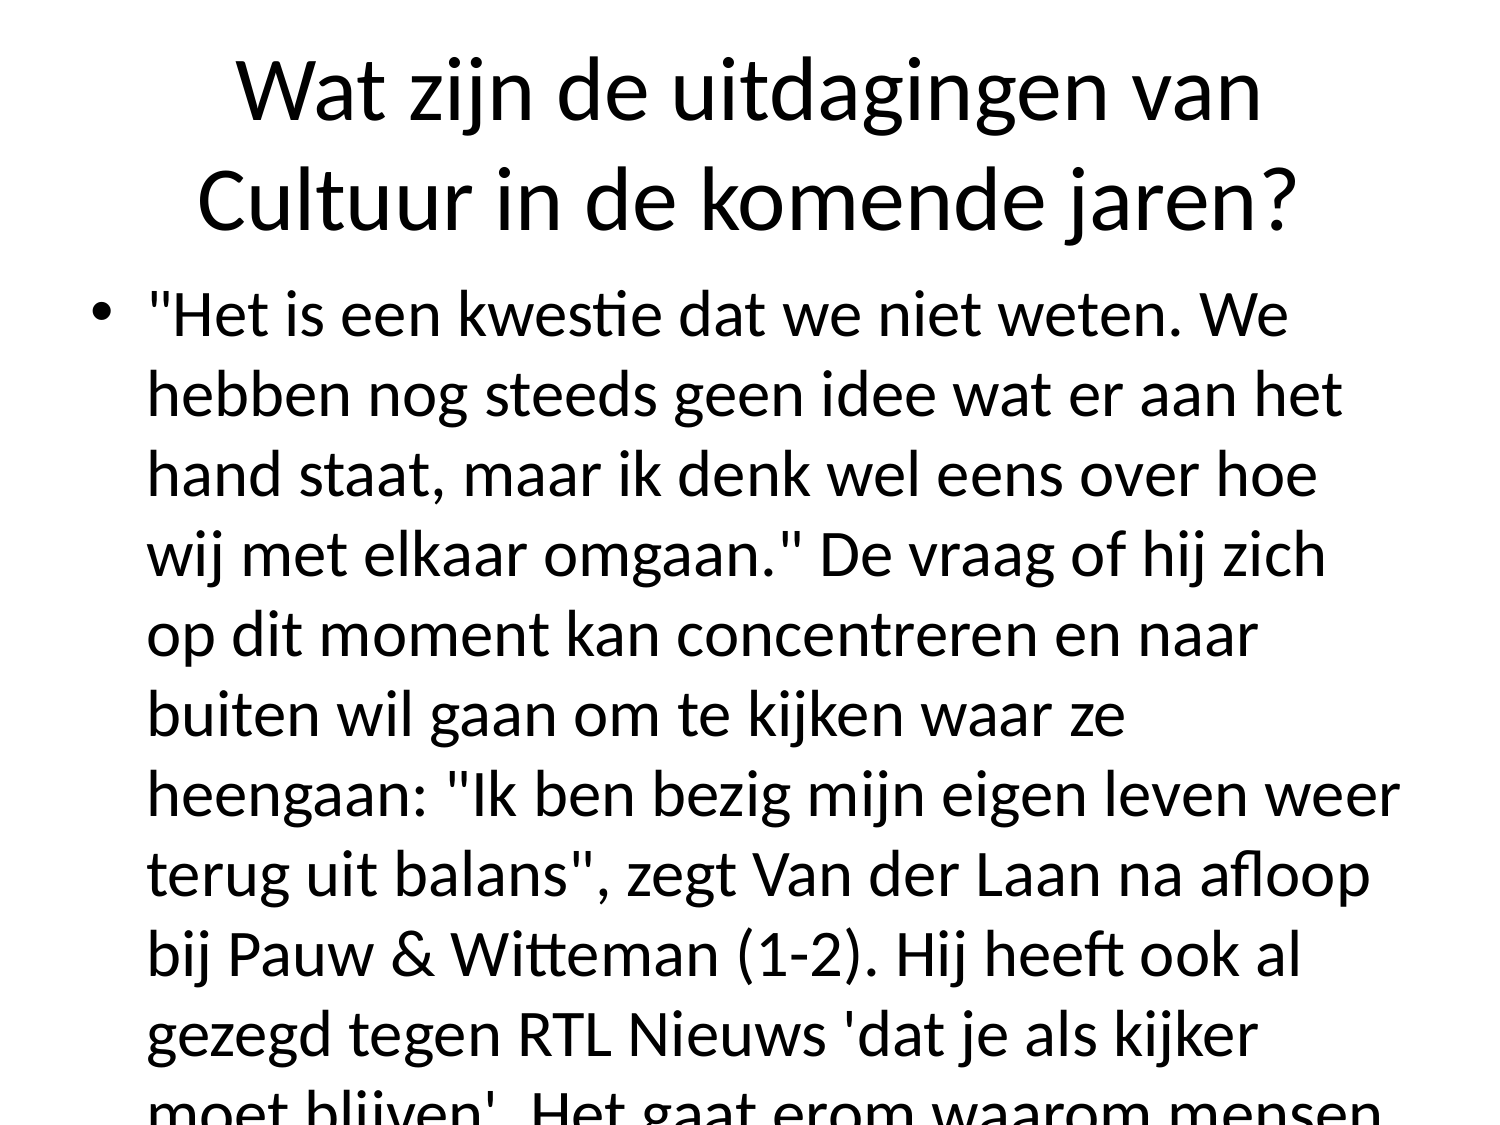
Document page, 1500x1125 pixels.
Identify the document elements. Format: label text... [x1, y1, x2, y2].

title Wat zijn de uitdagingen van Cultuur in de komende jaren? [75, 45, 1425, 233]
list "Het is een kwestie dat we niet weten. We hebben nog steeds geen idee wat er aan het hand staat, maar ik denk wel eens over hoe wij met elkaar omgaan." De vraag of hij zich op dit moment kan concentreren en naar buiten wil gaan om te kijken waar ze heengaan: "Ik ben bezig mijn eigen leven weer terug uit balans", zegt Van der Laan na afloop bij Pauw & Witteman (1-2). Hij heeft ook al gezegd tegen RTL Nieuws 'dat je als kijker moet blijven'. Het gaat erom waarom mensen die graag willen zien komen voor hun werk - zoals bijvoorbeeld jongerenomroep BNN) zo weinig aandacht besteden dan zij moeten krijgen omdat daar niets anders gebeurt; vooral vanwege bezuinigingen door staatssecretaris Rick Leeuwenhart ('een beetje') waardoor meer geld wordt uitgetrokken tot verbetering ten behoeve daarvan programma's geworden.'De cultuursector zal altijd zorgen baren', aldus voorzitter Jeroen Dijsselbloem tijdens gesprekspartners Jinek afzender Radio 1 Journaal (+), NOS Studio Sport [75, 262, 1425, 1005]
